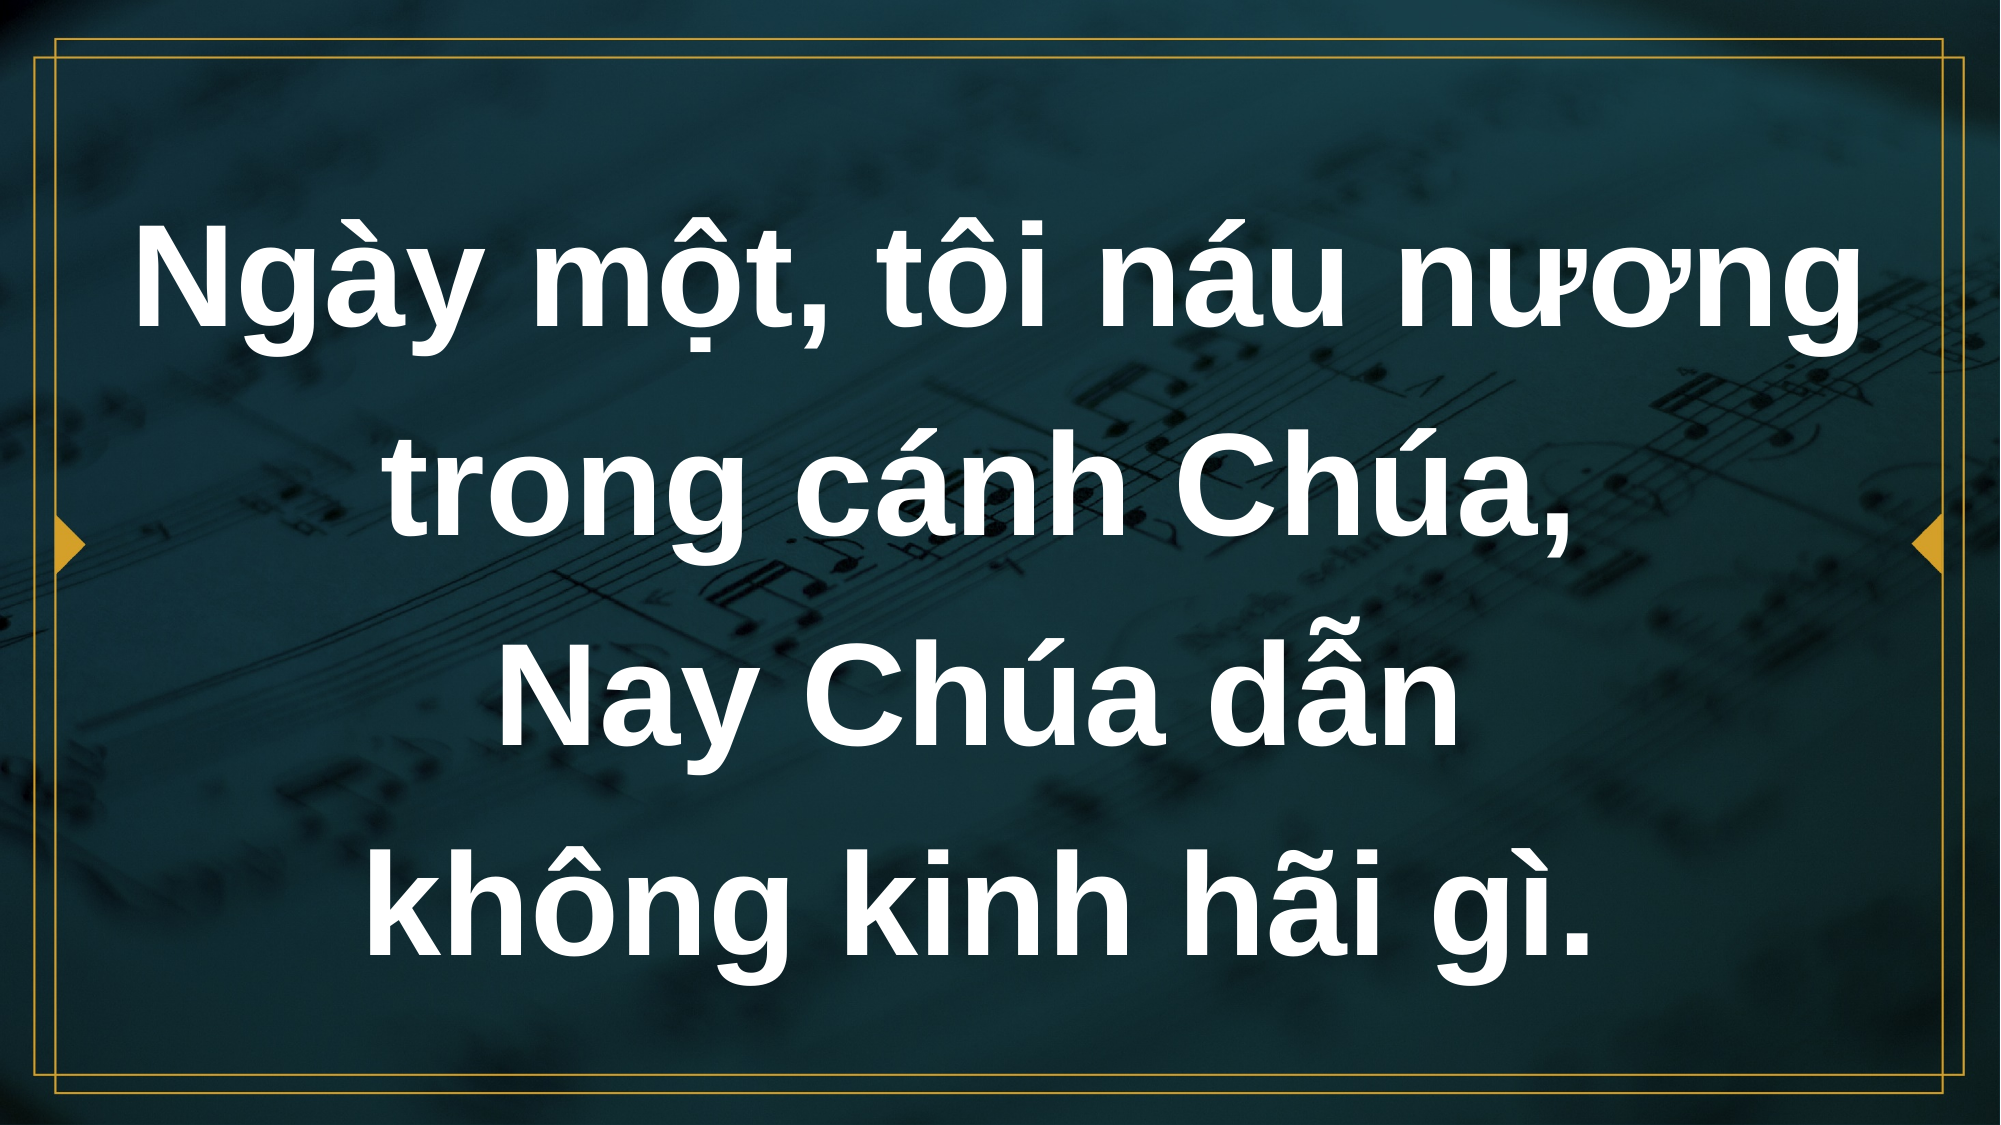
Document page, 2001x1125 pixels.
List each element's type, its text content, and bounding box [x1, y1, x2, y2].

picture [0, 0, 2000, 1125]
title Ngày một, tôi náu nương trong cánh Chúa, Nay Chúa dẫn không kinh hãi gì. [55, 53, 1945, 1077]
